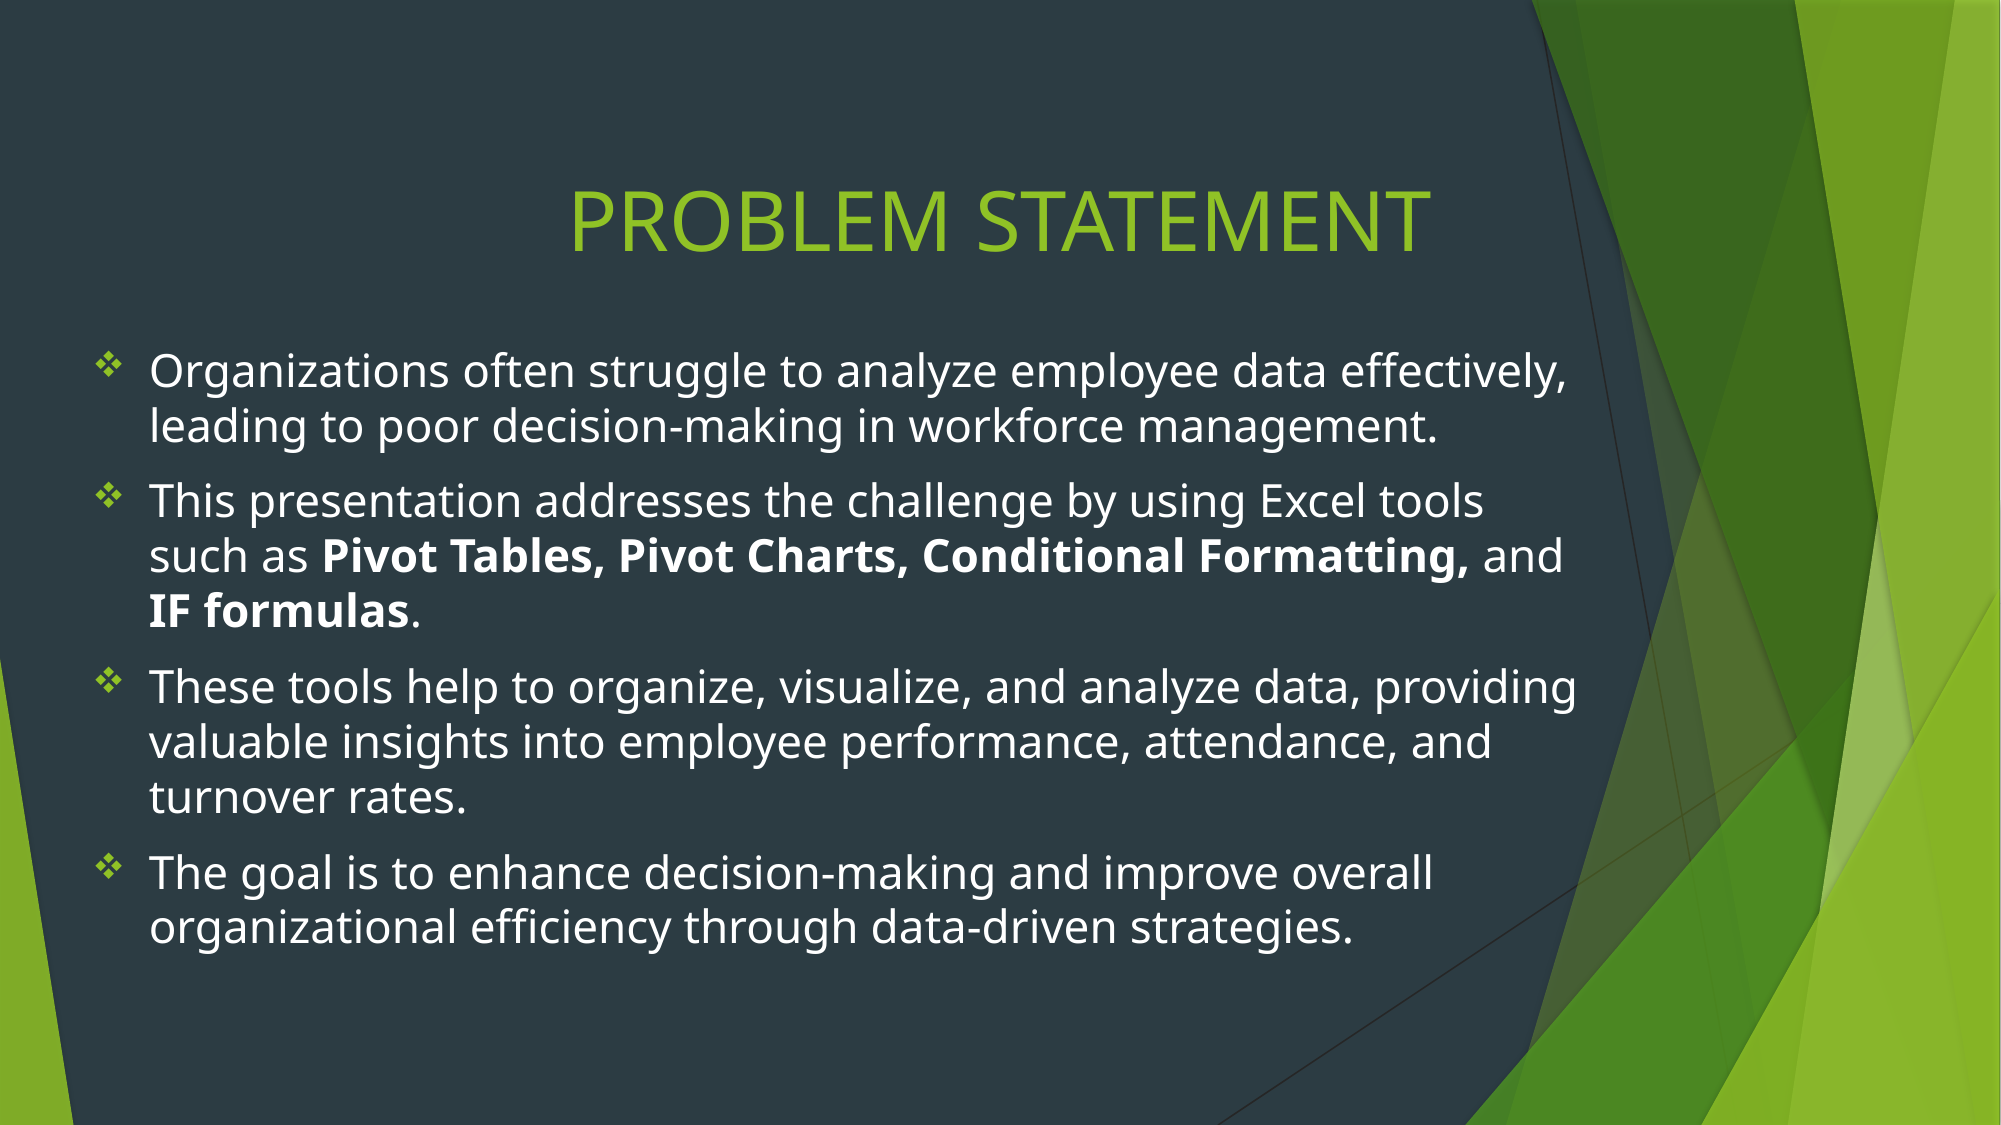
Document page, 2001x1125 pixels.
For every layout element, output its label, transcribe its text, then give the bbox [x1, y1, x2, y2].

list Organizations often struggle to analyze employee data effectively, leading to poor decision-making in workforce management. This presentation addresses the challenge by using Excel tools such as Pivot Tables, Pivot Charts, Conditional Formatting, and IF formulas. These tools help to organize, visualize, and analyze data, providing valuable insights into employee performance, attendance, and turnover rates. The goal is to enhance decision-making and improve overall organizational efficiency through data-driven strategies. [77, 333, 1612, 1038]
title PROBLEM STATEMENT [212, 161, 1788, 334]
